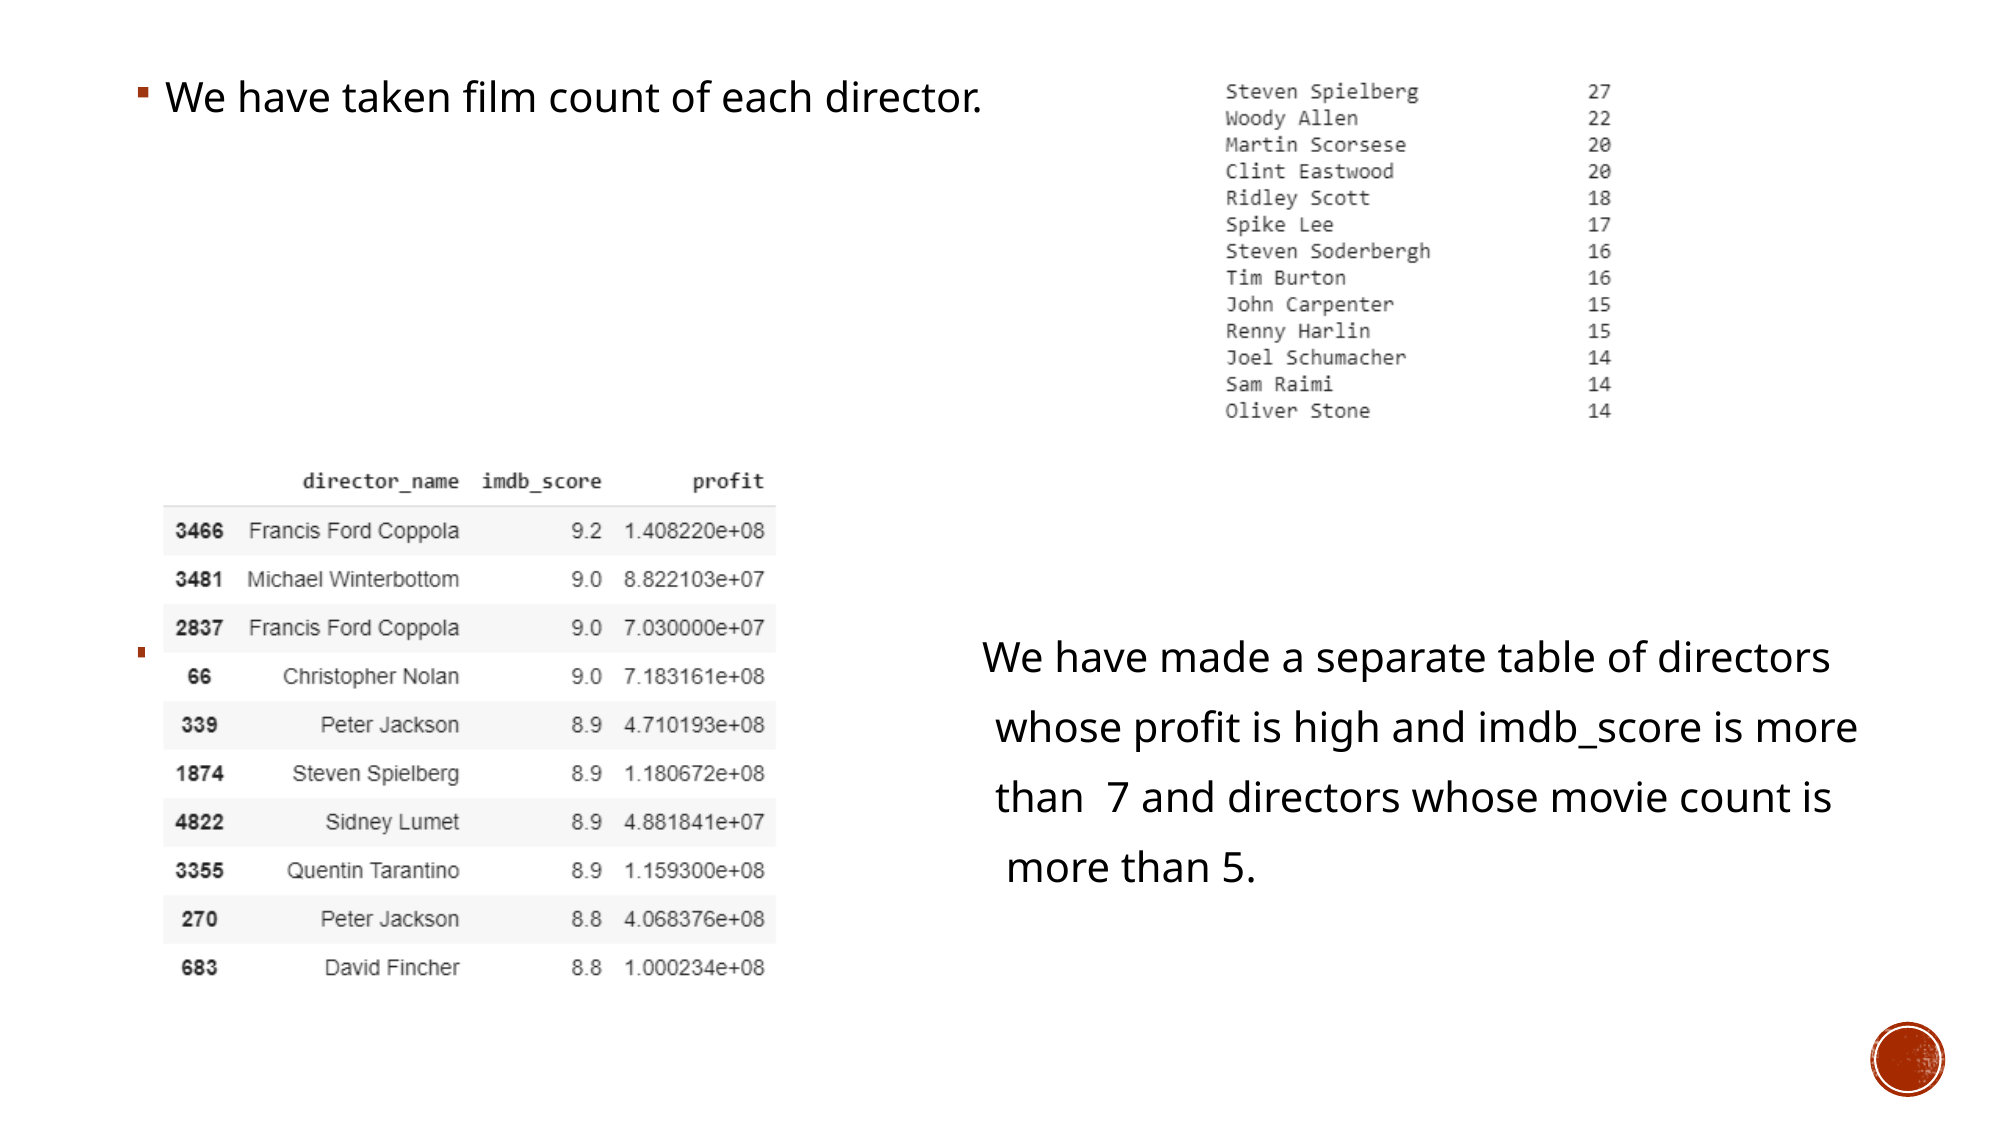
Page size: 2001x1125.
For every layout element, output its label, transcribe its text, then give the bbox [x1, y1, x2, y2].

picture [145, 454, 834, 1013]
list We have taken film count of each director. We have made a separate table of directors whose profit is high and imdb_score is more than 7 and directors whose movie count is more than 5. [120, 69, 1902, 1013]
picture [1223, 69, 1652, 429]
